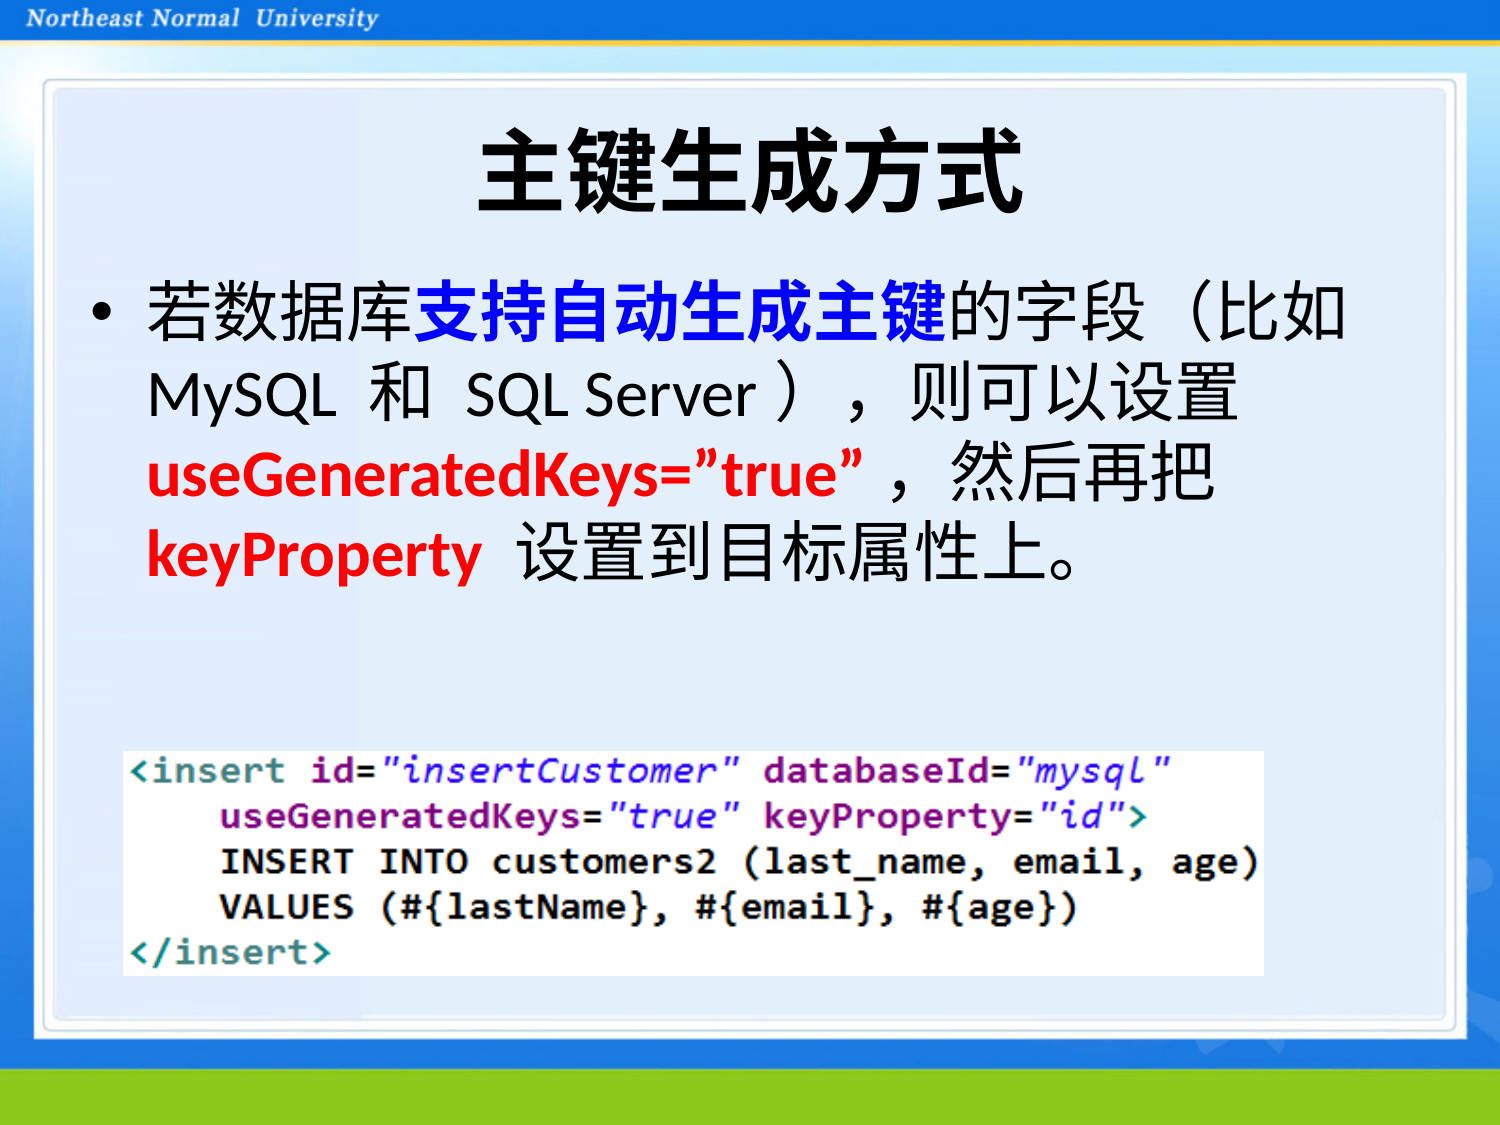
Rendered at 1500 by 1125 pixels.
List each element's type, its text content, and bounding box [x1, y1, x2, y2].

list 若数据库支持自动生成主键的字段（比如 MySQL 和 SQL Server），则可以设置 useGeneratedKeys=”true”，然后再把 keyProperty 设置到目标属性上。 [75, 262, 1425, 1005]
picture [0, 0, 1500, 1125]
title 主键生成方式 [75, 75, 1425, 262]
